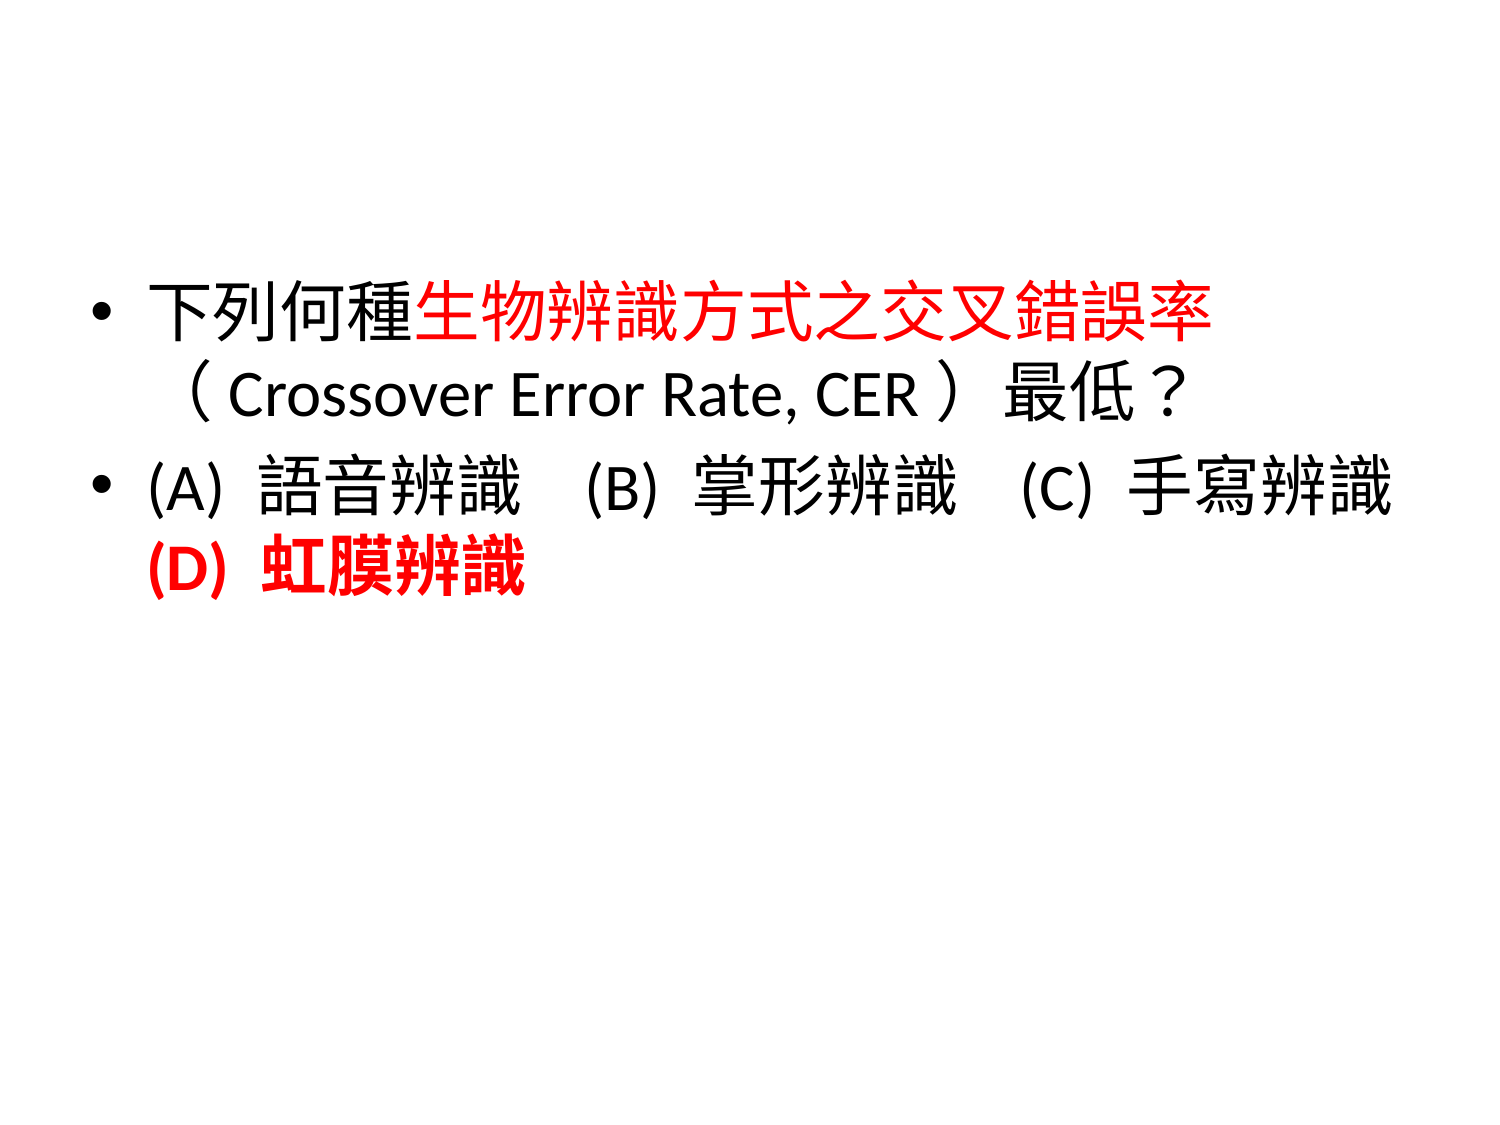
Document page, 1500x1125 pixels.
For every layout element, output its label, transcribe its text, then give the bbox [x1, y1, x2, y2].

list 下列何種生物辨識方式之交叉錯誤率（Crossover Error Rate, CER）最低？ (A) 語音辨識 (B) 掌形辨識 (C) 手寫辨識 (D) 虹膜辨識 [75, 262, 1425, 1005]
